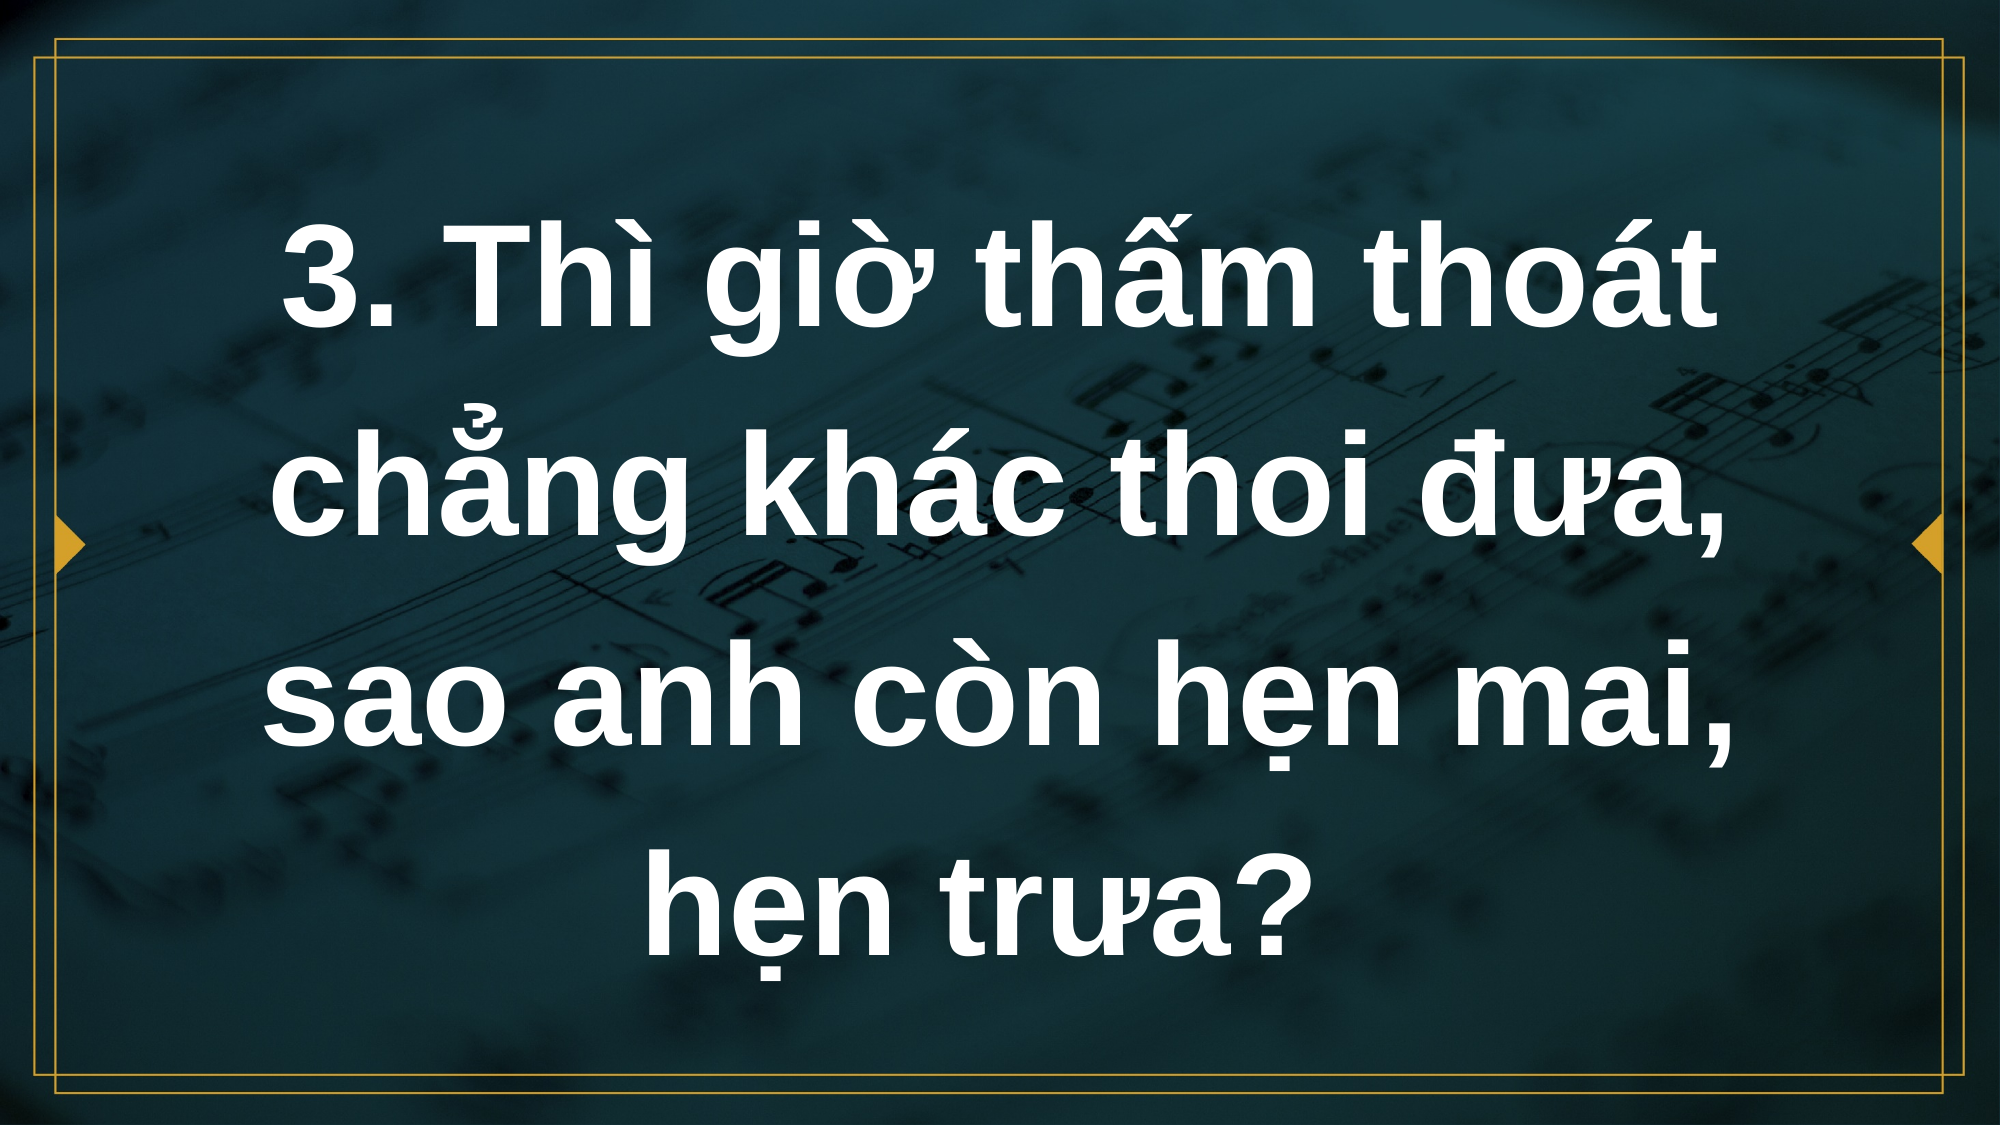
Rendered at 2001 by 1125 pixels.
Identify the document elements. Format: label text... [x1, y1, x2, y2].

picture [0, 0, 2000, 1125]
title 3. Thì giờ thấm thoát chẳng khác thoi đưa, sao anh còn hẹn mai, hẹn trưa? [55, 53, 1945, 1077]
